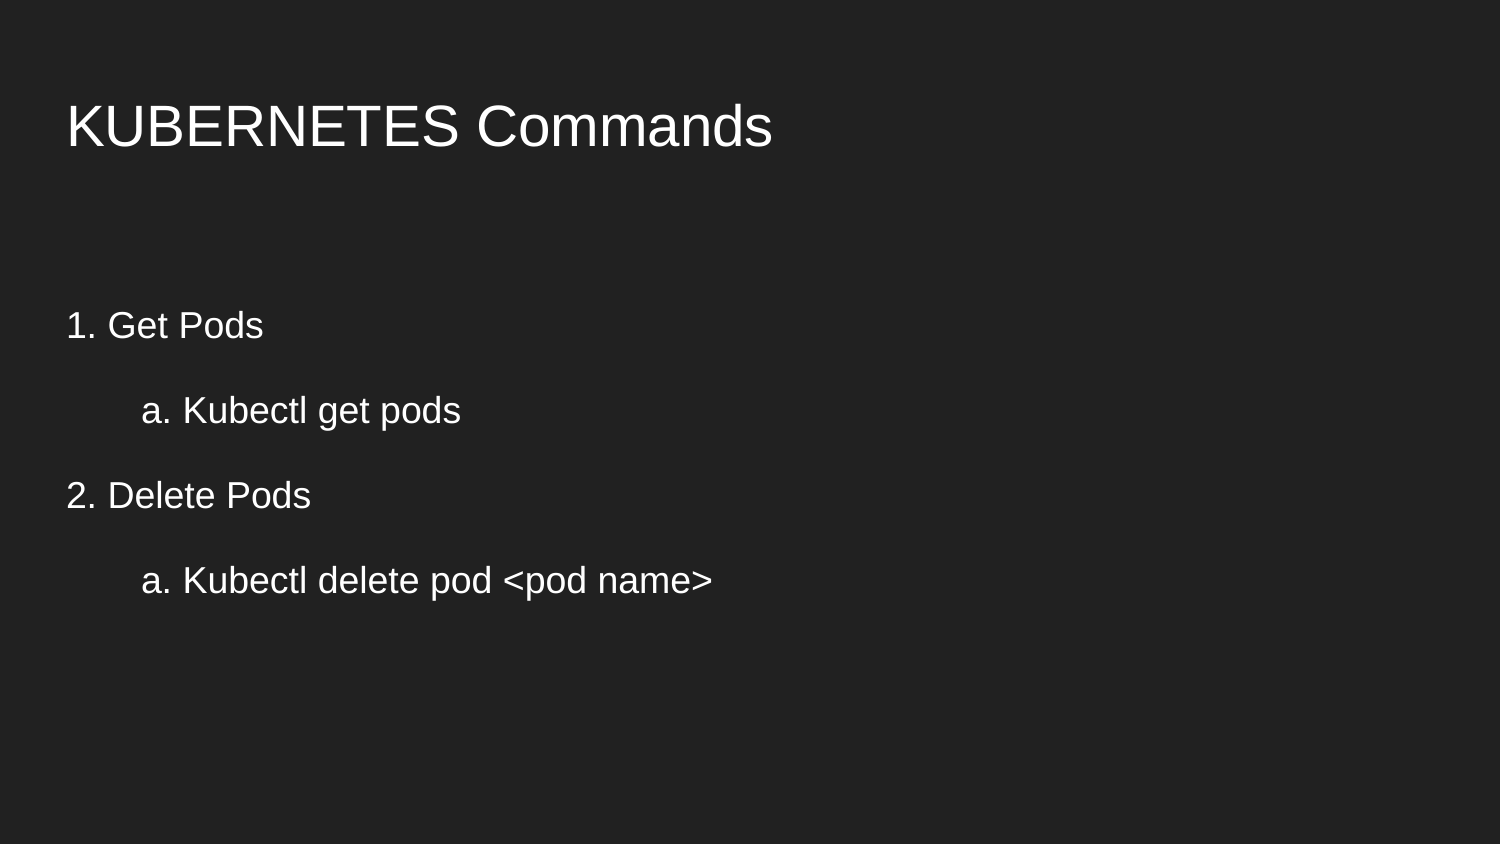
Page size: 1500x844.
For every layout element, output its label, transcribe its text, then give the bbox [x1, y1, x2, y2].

list 1. Get Pods a. Kubectl get pods 2. Delete Pods a. Kubectl delete pod <pod name> [51, 278, 1449, 797]
title KUBERNETES Commands [51, 72, 1449, 167]
